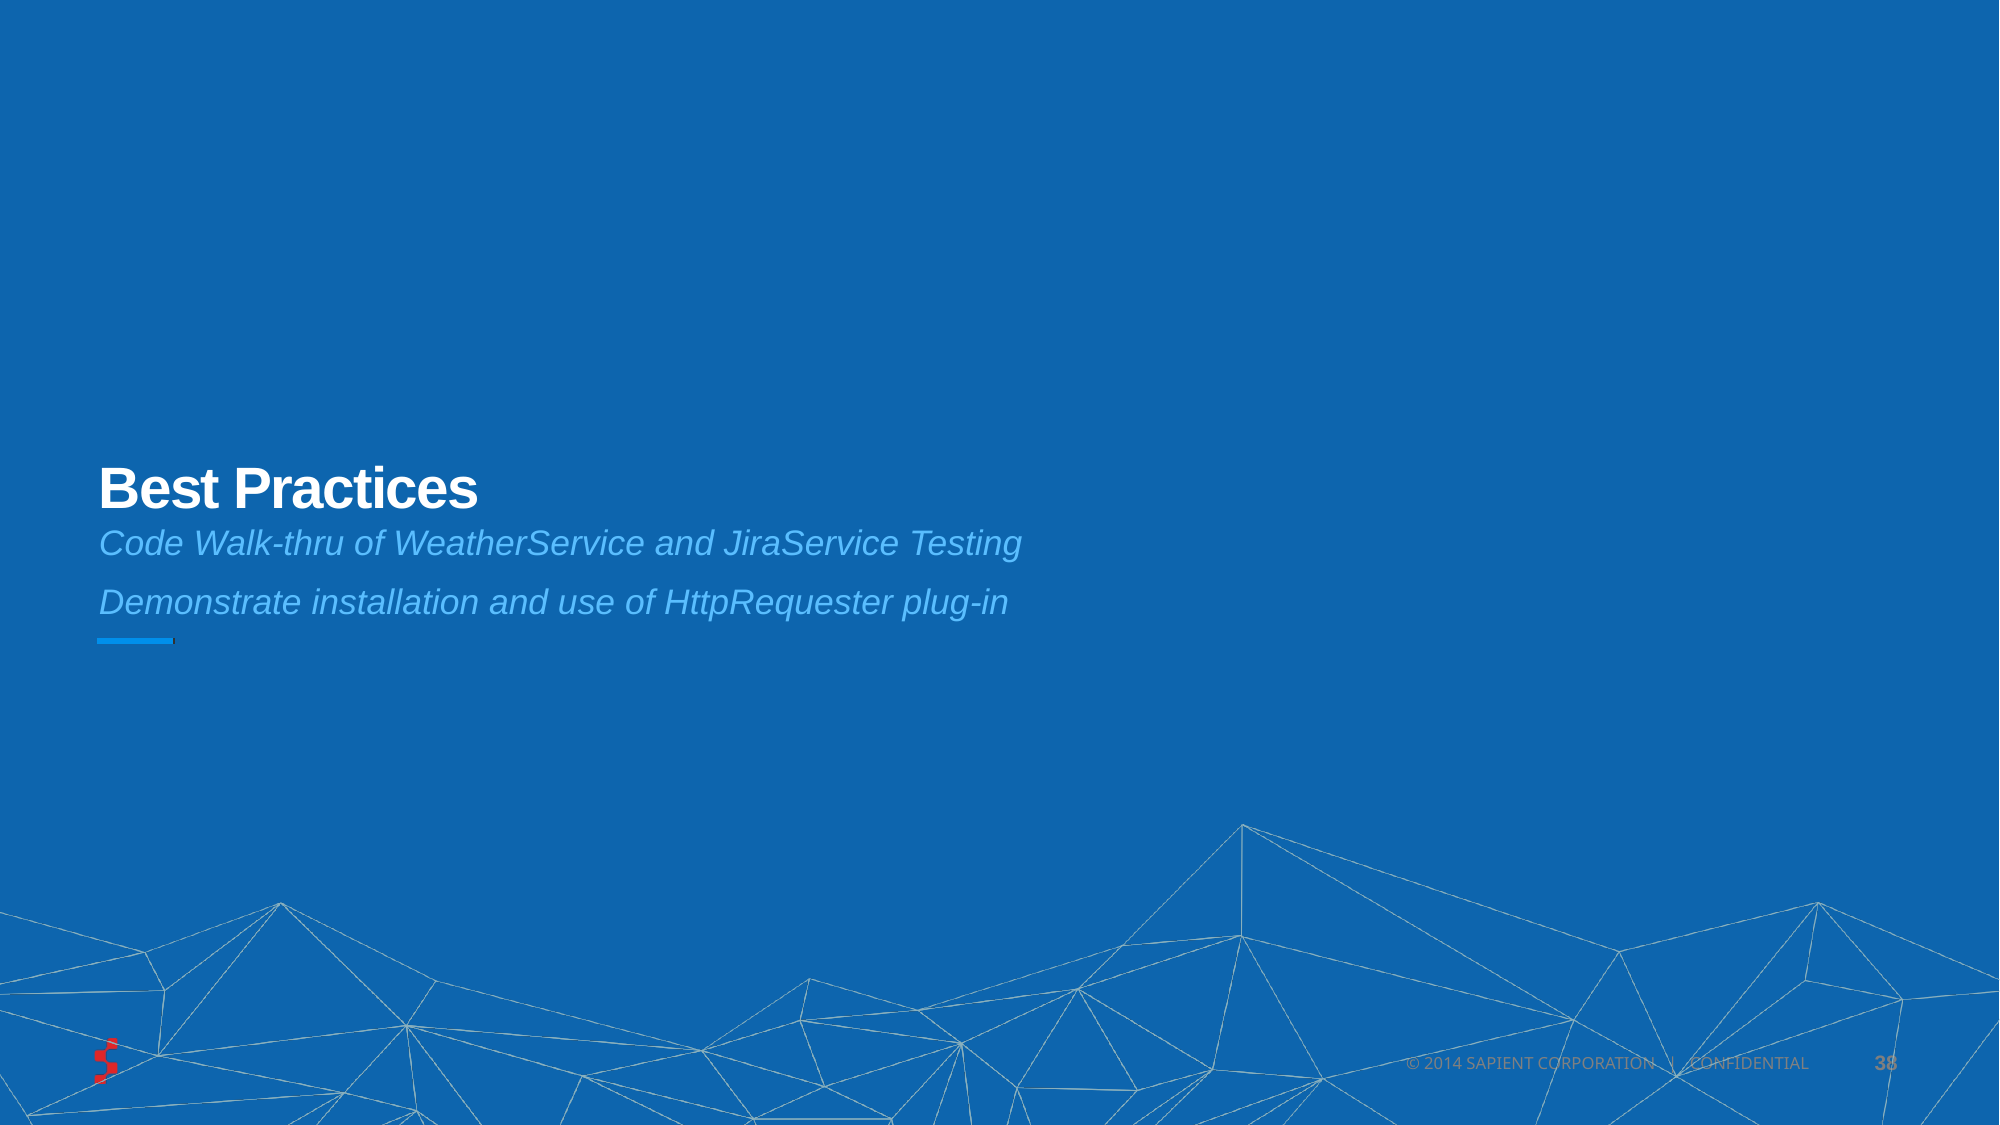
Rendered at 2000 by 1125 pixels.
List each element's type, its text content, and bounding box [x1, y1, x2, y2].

title Best Practices [98, 429, 1597, 519]
subtitle Code Walk-thru of WeatherService and JiraService Testing Demonstrate installation and use of HttpRequester plug-in [98, 519, 1597, 647]
